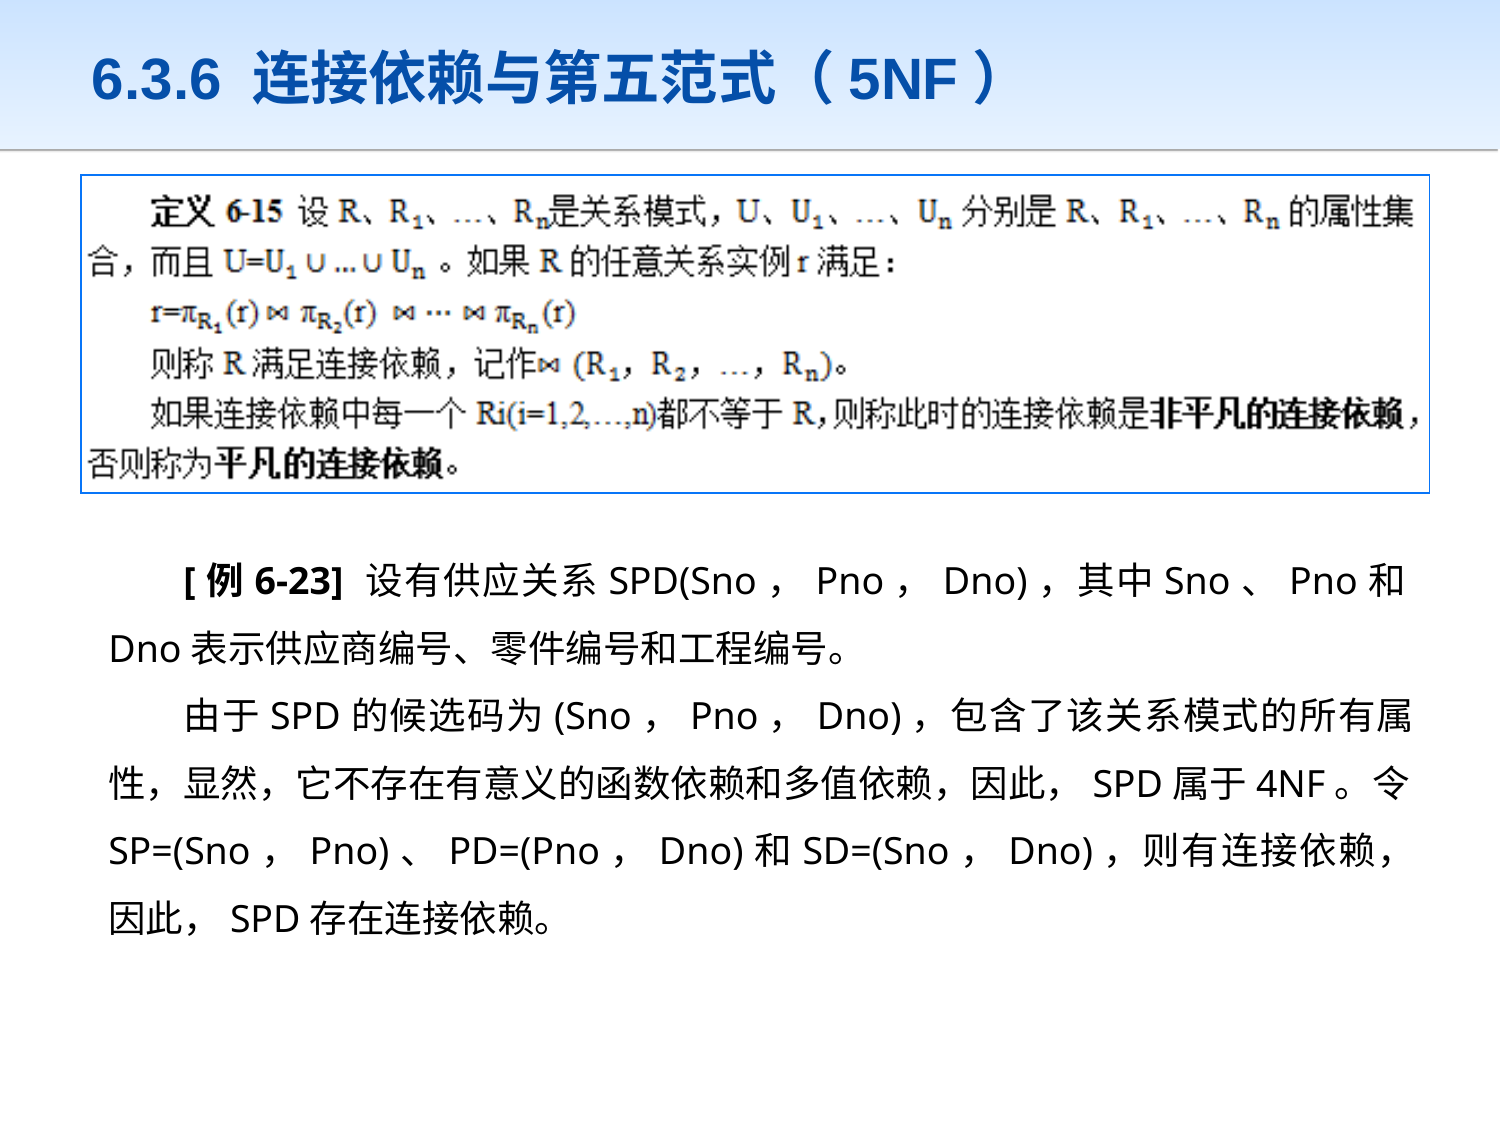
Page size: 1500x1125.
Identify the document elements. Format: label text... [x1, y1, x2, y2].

picture [81, 175, 1430, 493]
text_box [例6-23] 设有供应关系SPD(Sno，Pno，Dno)，其中Sno、Pno和Dno表示供应商编号、零件编号和工程编号。 由于SPD的候选码为(Sno，Pno，Dno)，包含了该关系模式的所有属性，显然，它不存在有意义的函数依赖和多值依赖，因此，SPD属于4NF。令SP=(Sno，Pno)、PD=(Pno，Dno)和SD=(Sno，Dno)，则有连接依赖，因此，SPD存在连接依赖。 [93, 527, 1430, 948]
title 6.3.6 连接依赖与第五范式（5NF） [76, 23, 1424, 131]
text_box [878, 550, 926, 675]
